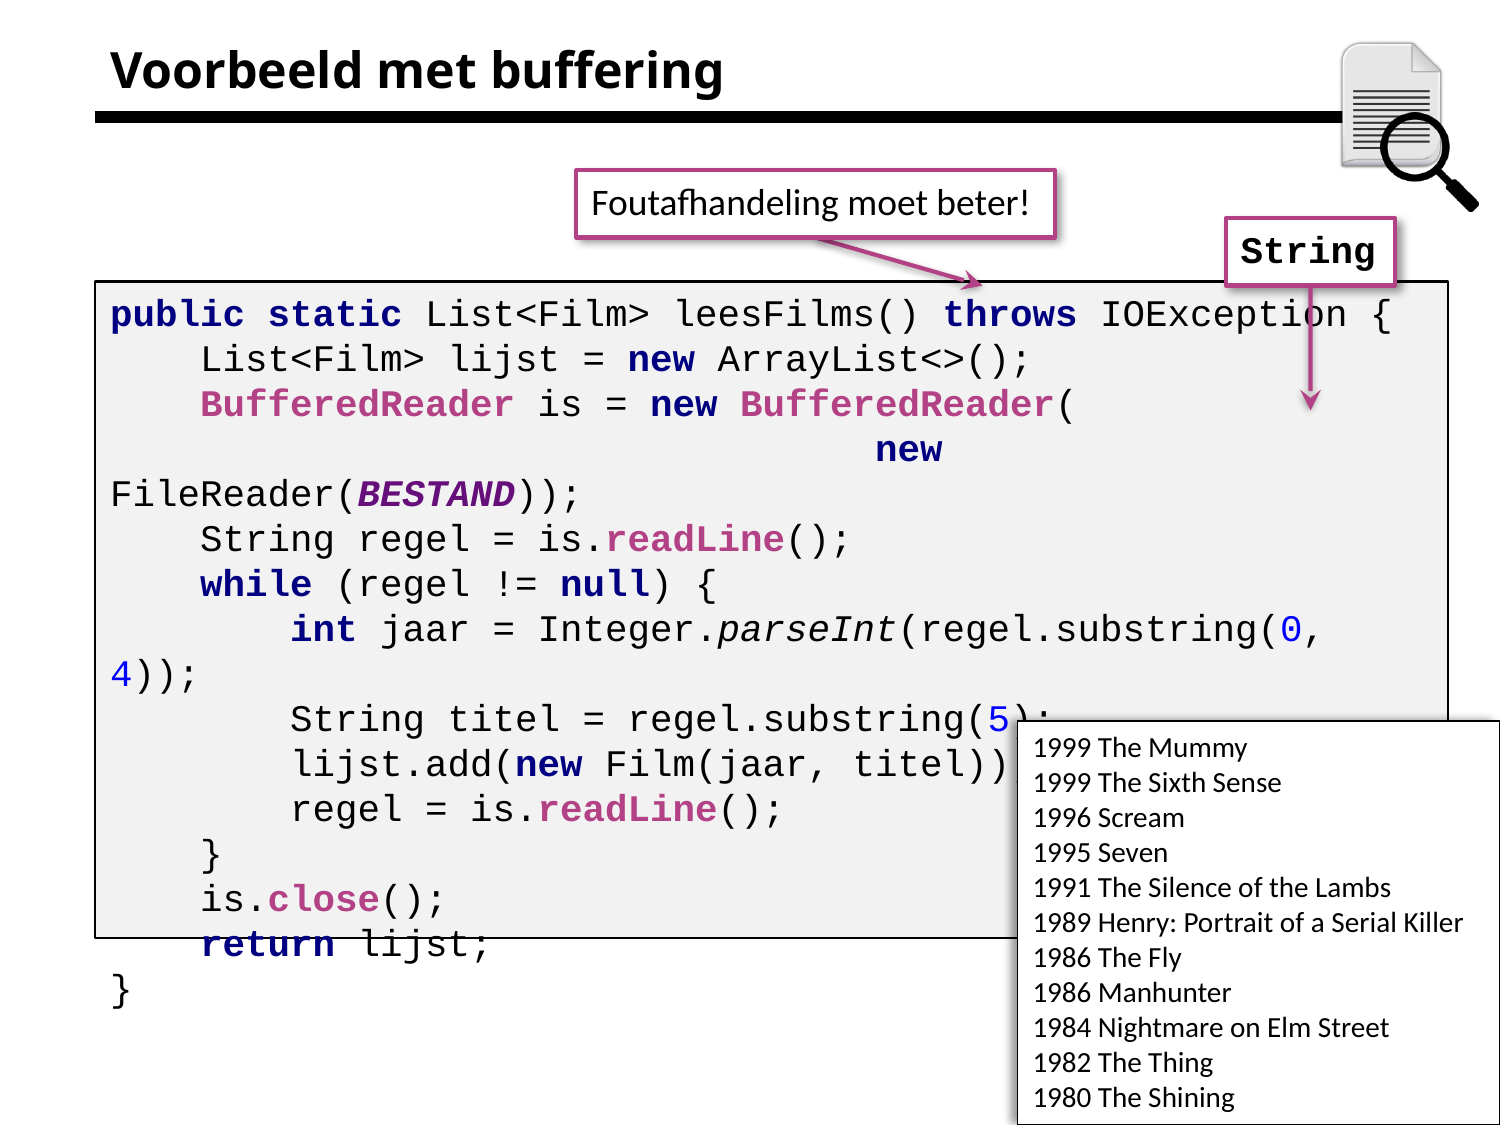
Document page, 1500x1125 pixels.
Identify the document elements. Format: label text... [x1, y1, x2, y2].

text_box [815, 237, 983, 286]
text_box Foutafhandeling moet beter! [576, 170, 1056, 238]
title Voorbeeld met buffering [94, 20, 1402, 117]
text_box String [1225, 218, 1396, 286]
list public static List<Film> leesFilms() throws IOException { List<Film> lijst = new ArrayList<>(); BufferedReader is = new BufferedReader( new FileReader(BESTAND)); String regel = is.readLine(); while (regel != null) { int jaar = Integer.parseInt(regel.substring(0, 4)); String titel = regel.substring(5); lijst.add(new Film(jaar, titel)); regel = is.readLine(); } is.close(); return lijst; } [94, 281, 1448, 939]
text_box 1999 The Mummy 1999 The Sixth Sense 1996 Scream 1995 Seven 1991 The Silence of the Lambs 1989 Henry: Portrait of a Serial Killer 1986 The Fly 1986 Manhunter 1984 Nightmare on Elm Street 1982 The Thing 1980 The Shining [1017, 720, 1500, 1125]
picture [1323, 36, 1480, 212]
